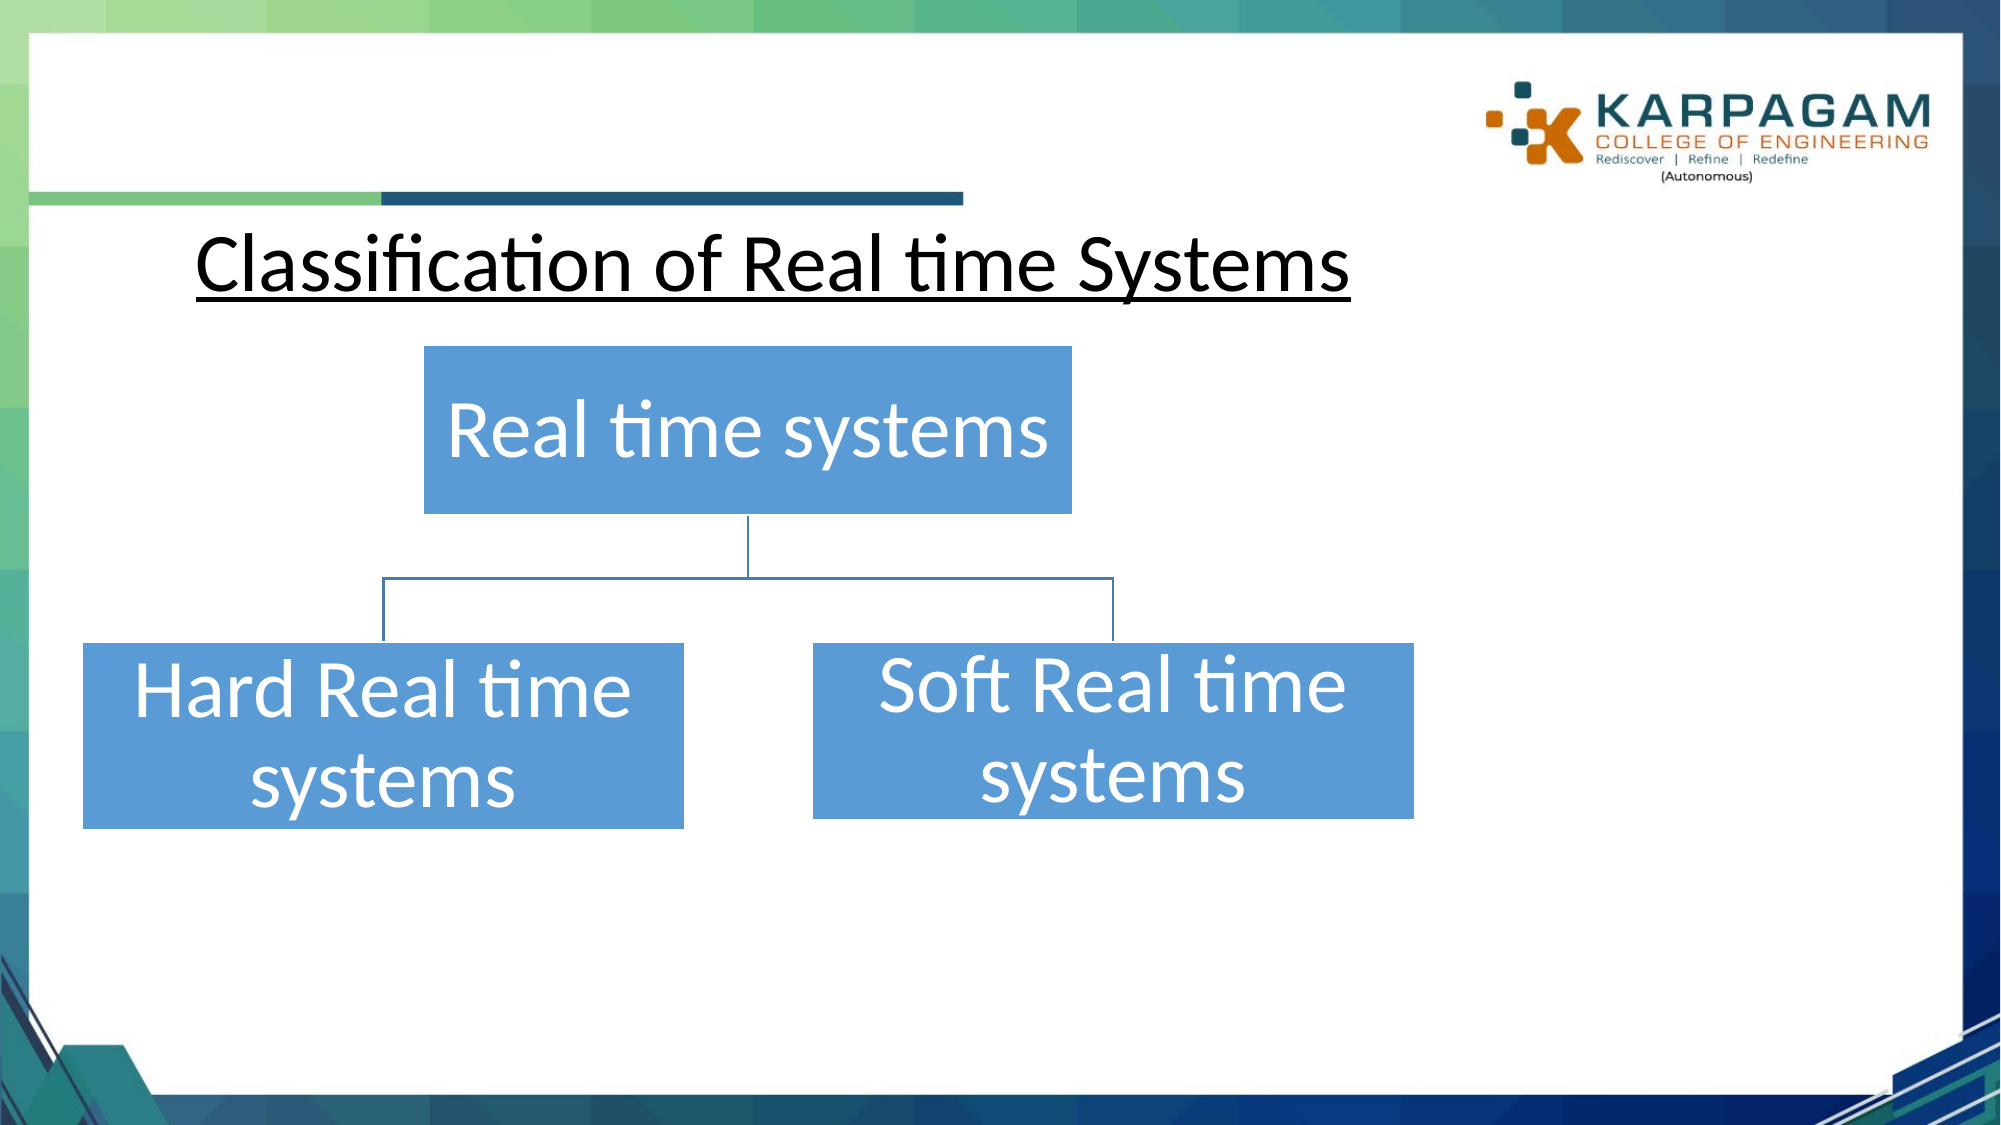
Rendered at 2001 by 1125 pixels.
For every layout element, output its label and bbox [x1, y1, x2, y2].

picture [0, 0, 2001, 1125]
text_box [81, 200, 1415, 975]
